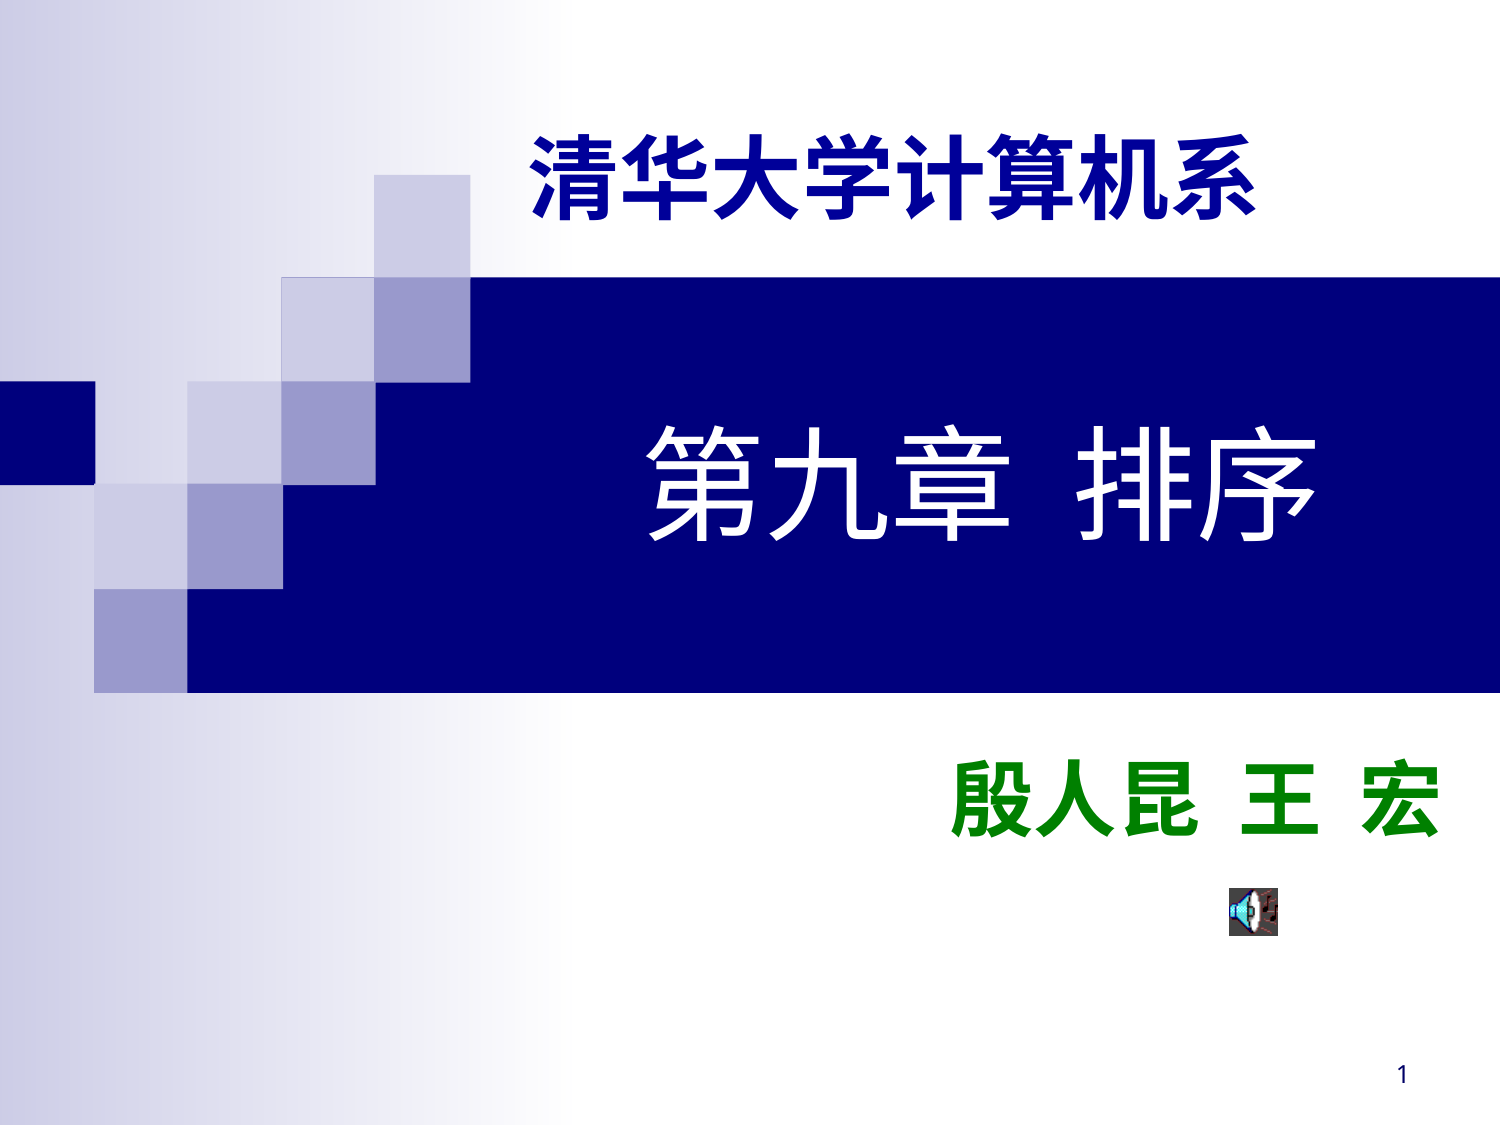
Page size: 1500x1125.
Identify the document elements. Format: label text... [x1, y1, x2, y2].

slide_number 1 [1074, 1025, 1425, 1100]
picture [1228, 887, 1279, 938]
subtitle 清华大学计算机系 [512, 113, 1317, 256]
title 第九章 排序 [487, 299, 1475, 663]
text_box 殷人昆 王 宏 [936, 739, 1459, 855]
